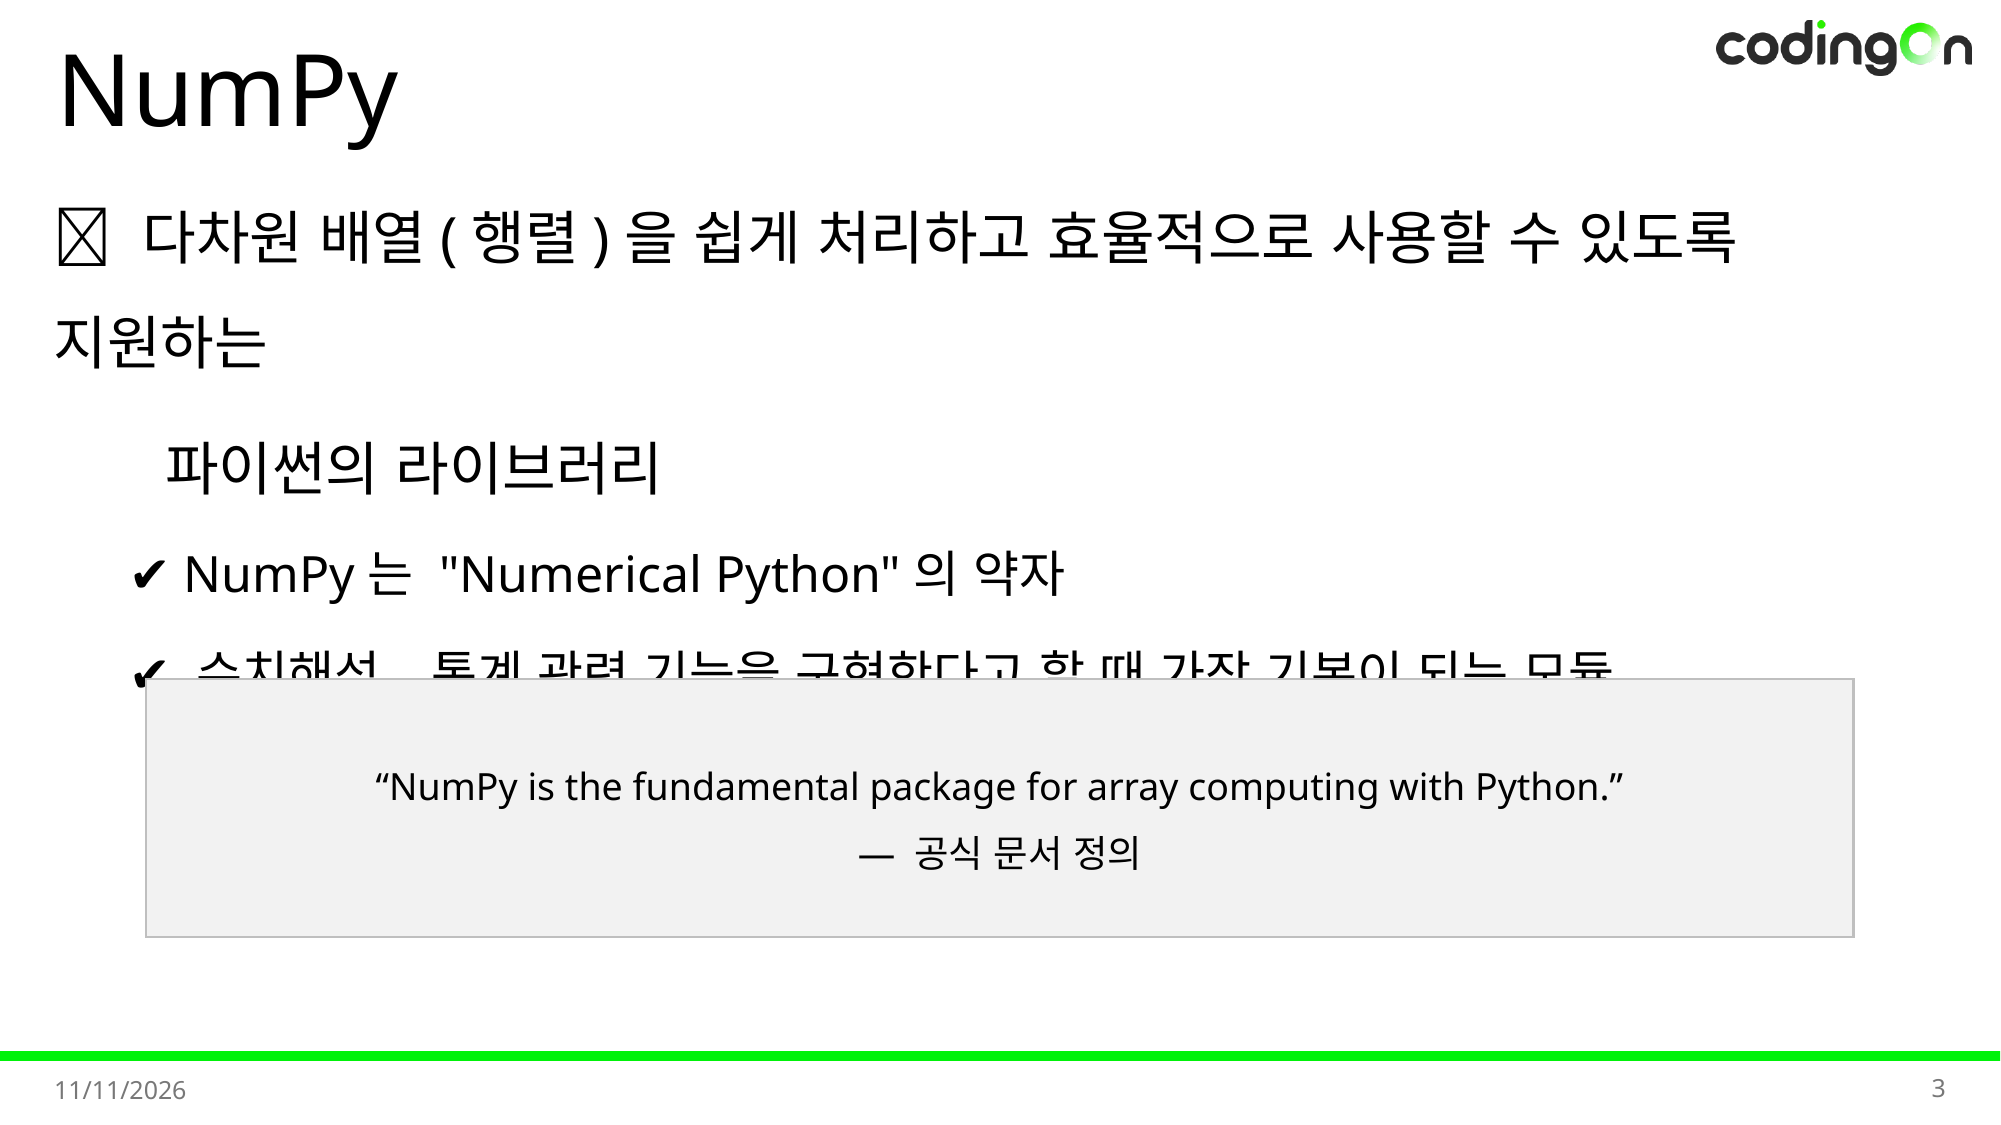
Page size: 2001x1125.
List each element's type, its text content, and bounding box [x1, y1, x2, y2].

text_box 💡 다차원 배열(행렬)을 쉽게 처리하고 효율적으로 사용할 수 있도록 지원하는 파이썬의 라이브러리 ✔️ NumPy는 "Numerical Python"의 약자 ✔️ 수치해석, 통계 관련 기능을 구현한다고 할 때 가장 기본이 되는 모듈 [39, 158, 1959, 607]
title NumPy [41, 0, 1767, 158]
slide_number 3 [1510, 1059, 1961, 1120]
text_box “NumPy is the fundamental package for array computing with Python.” — 공식 문서 정의 [145, 678, 1855, 938]
picture [1767, 20, 1972, 76]
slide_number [39, 1061, 490, 1122]
